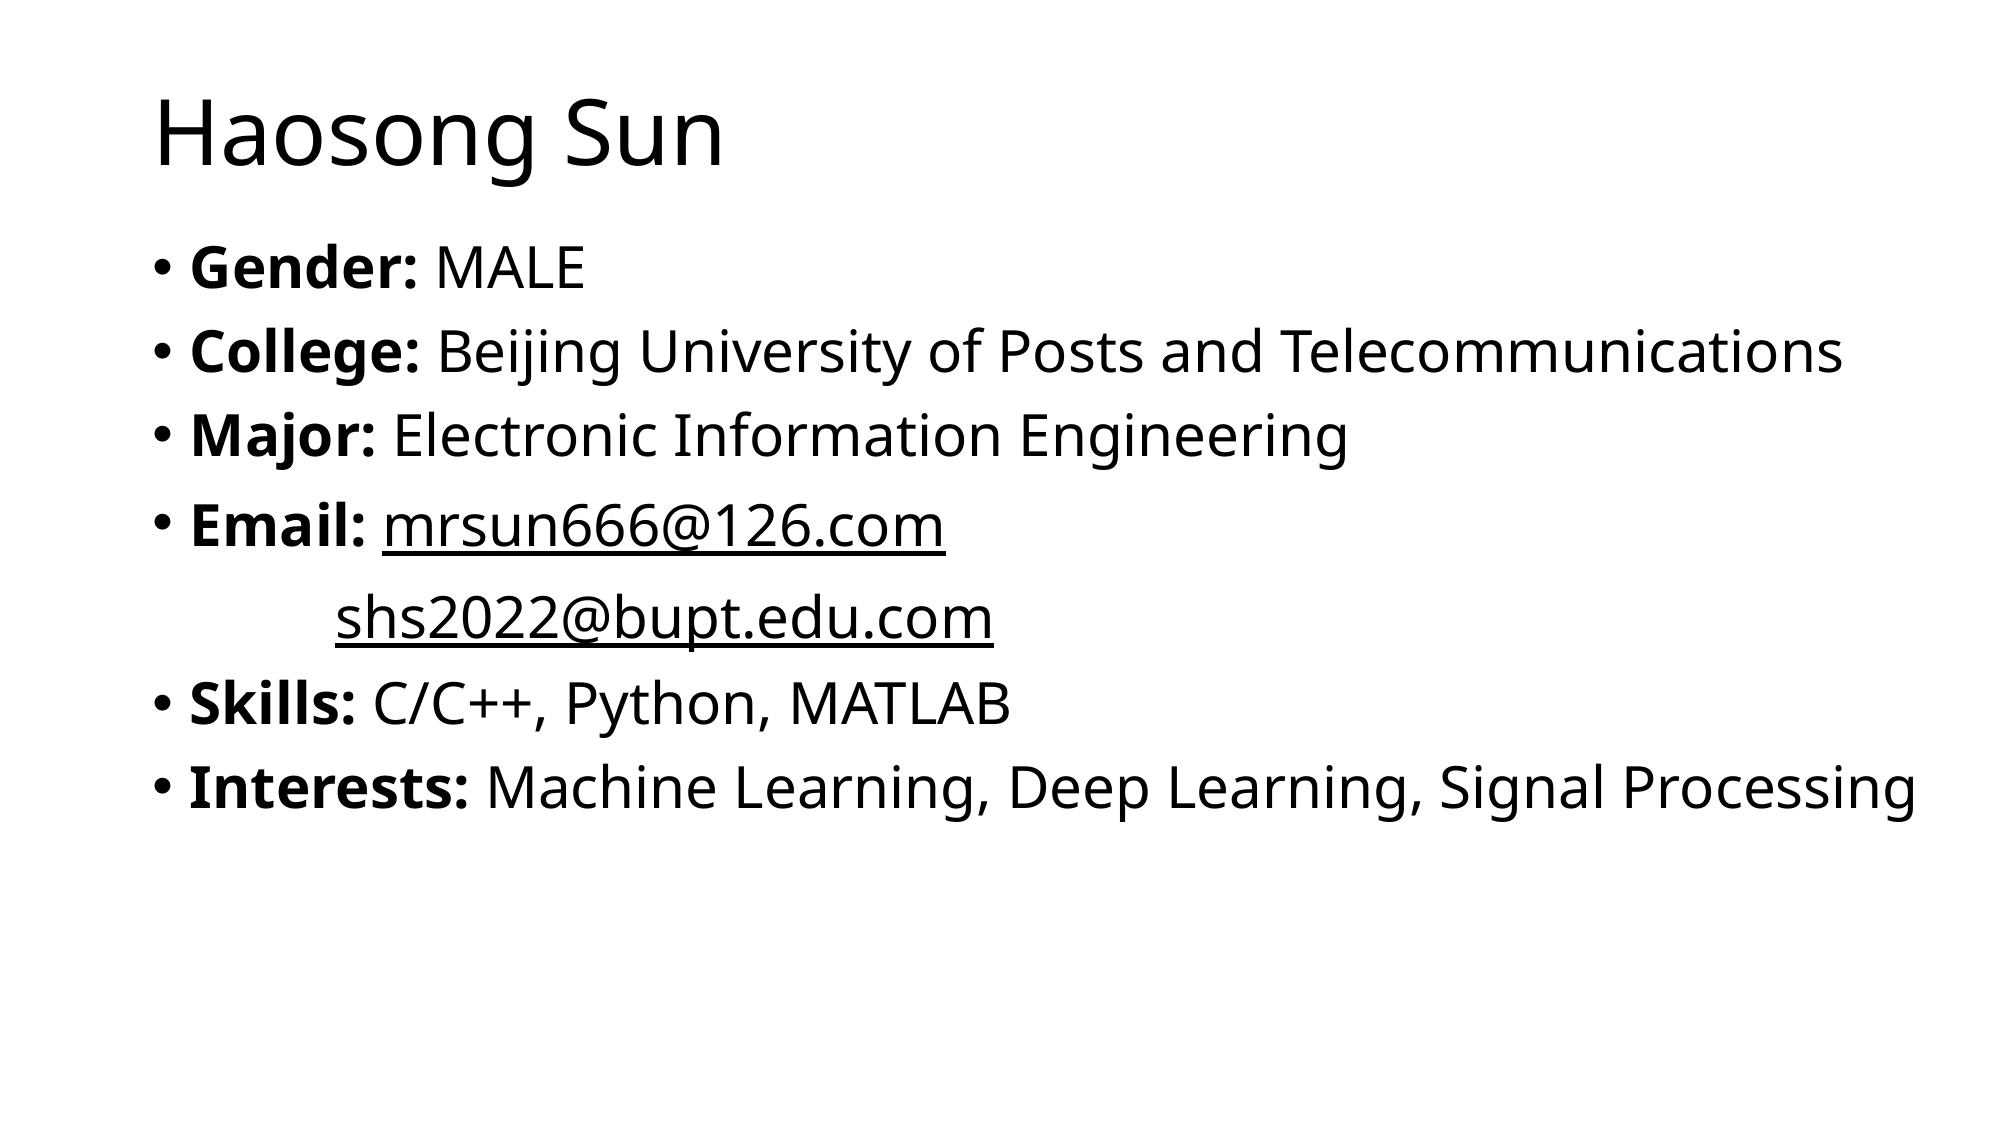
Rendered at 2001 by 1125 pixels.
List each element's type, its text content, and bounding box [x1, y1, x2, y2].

list Gender: MALE College: Beijing University of Posts and Telecommunications Major: Electronic Information Engineering Email: mrsun666@126.com shs2022@bupt.edu.com Skills: C/C++, Python, MATLAB Interests: Machine Learning, Deep Learning, Signal Processing [137, 230, 1989, 945]
title Haosong Sun [137, 82, 1863, 230]
